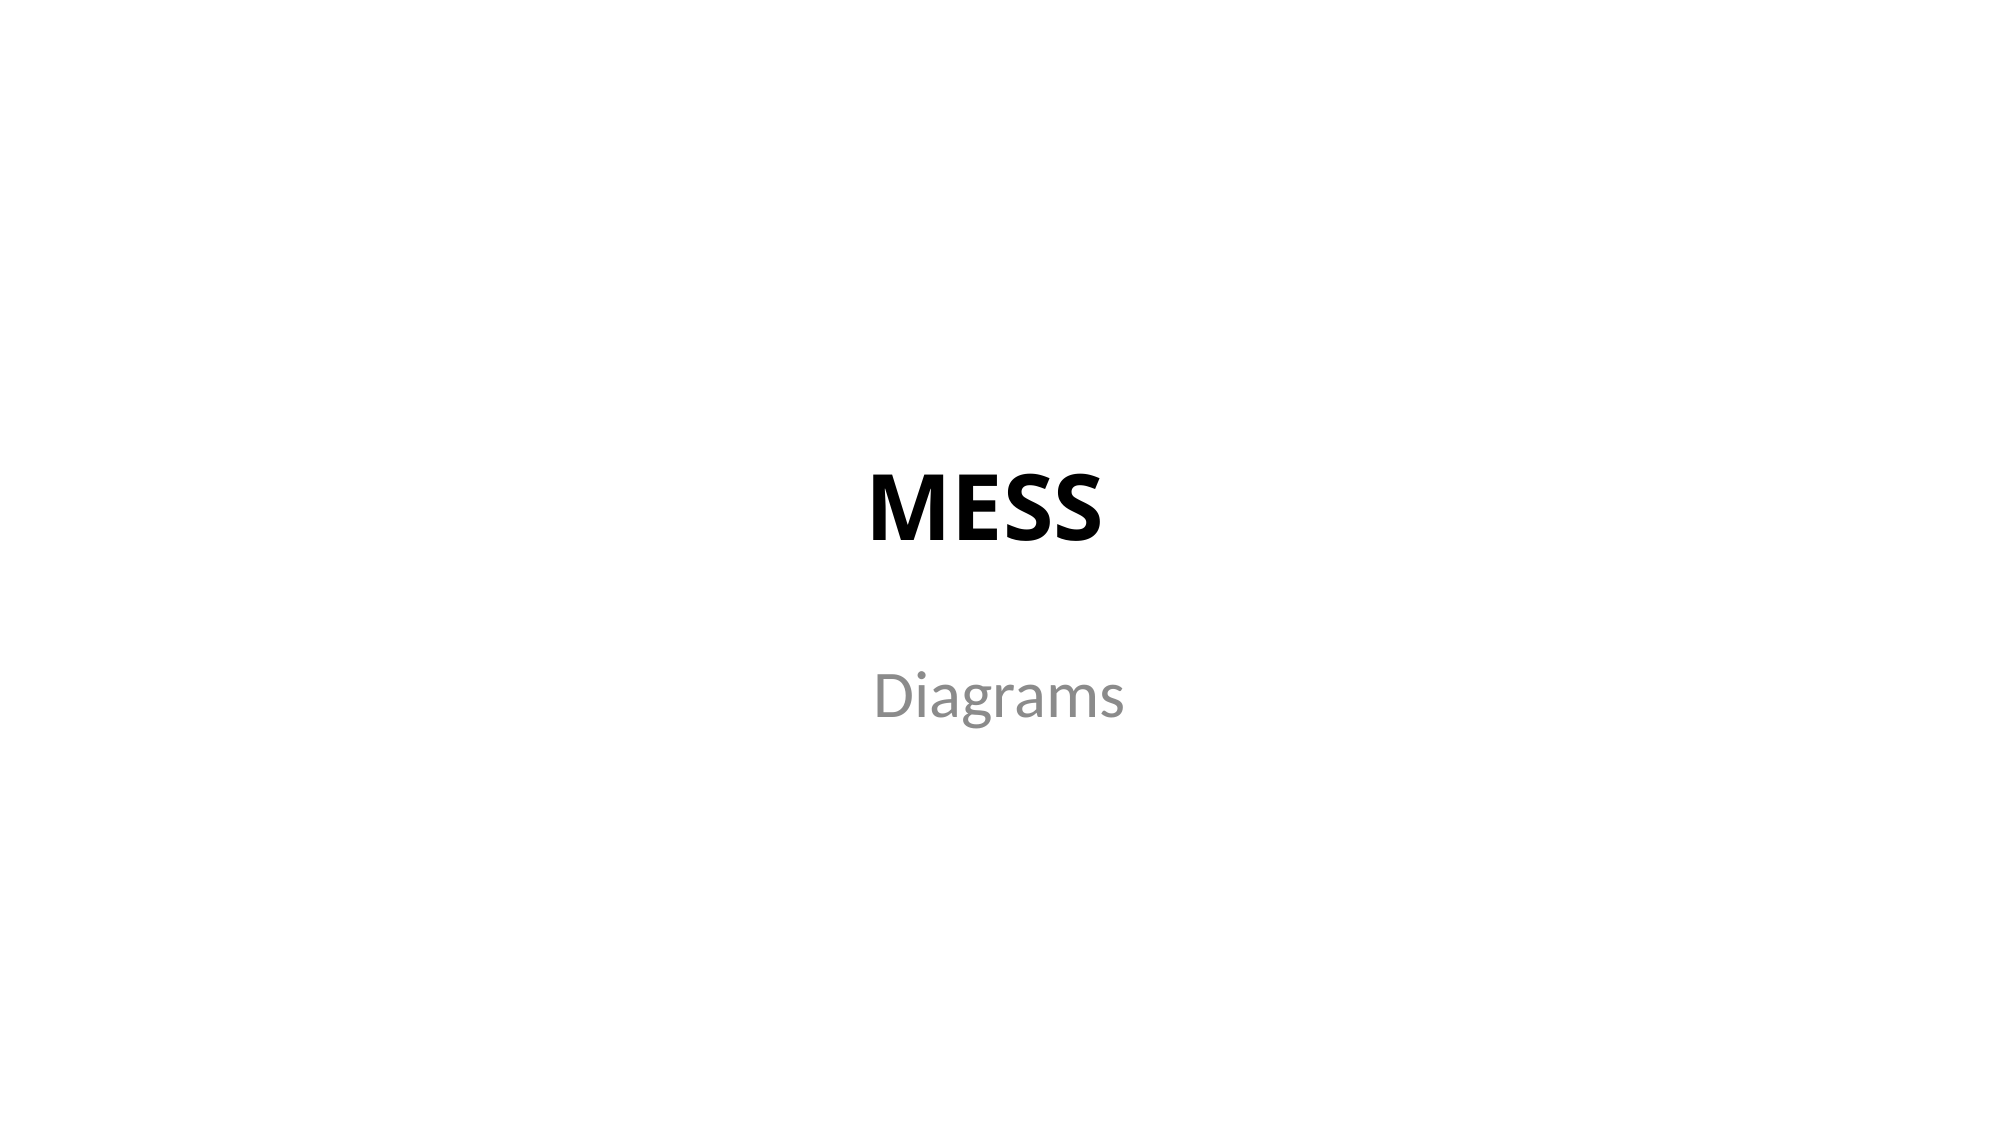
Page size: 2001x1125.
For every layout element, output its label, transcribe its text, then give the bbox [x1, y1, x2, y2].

text_box Diagrams [474, 643, 1525, 932]
title MESS [122, 402, 1848, 620]
